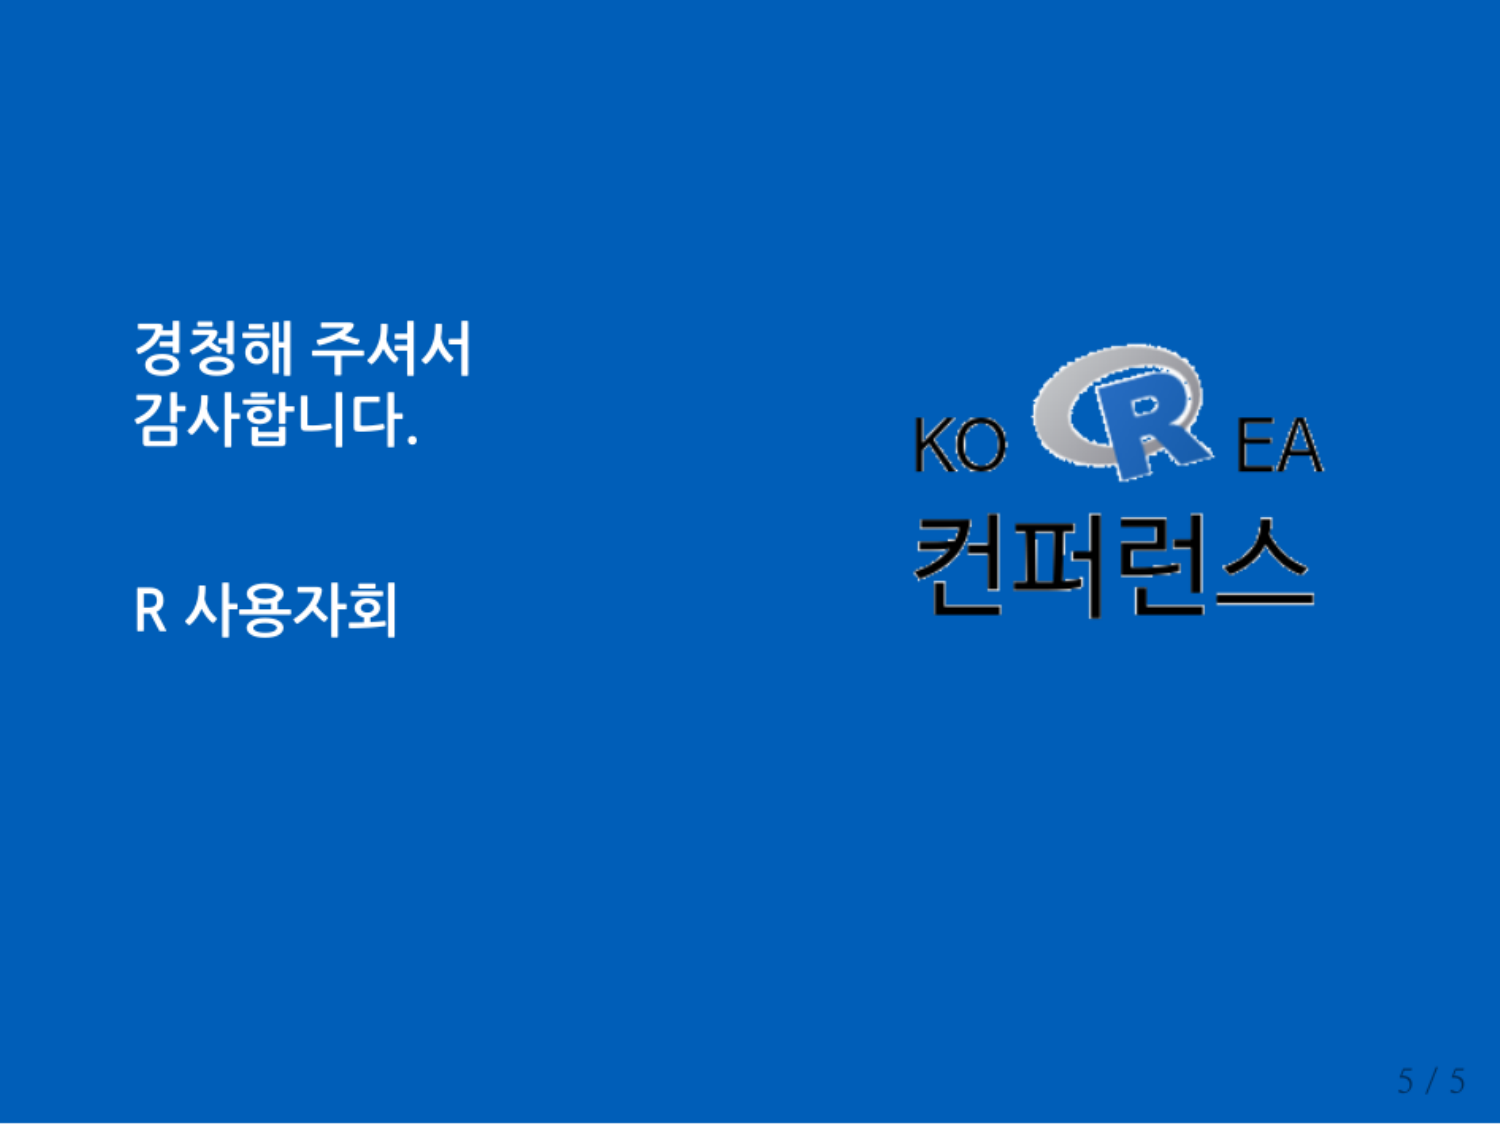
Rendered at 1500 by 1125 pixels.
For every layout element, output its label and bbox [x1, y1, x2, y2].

list [0, 0, 1500, 1125]
